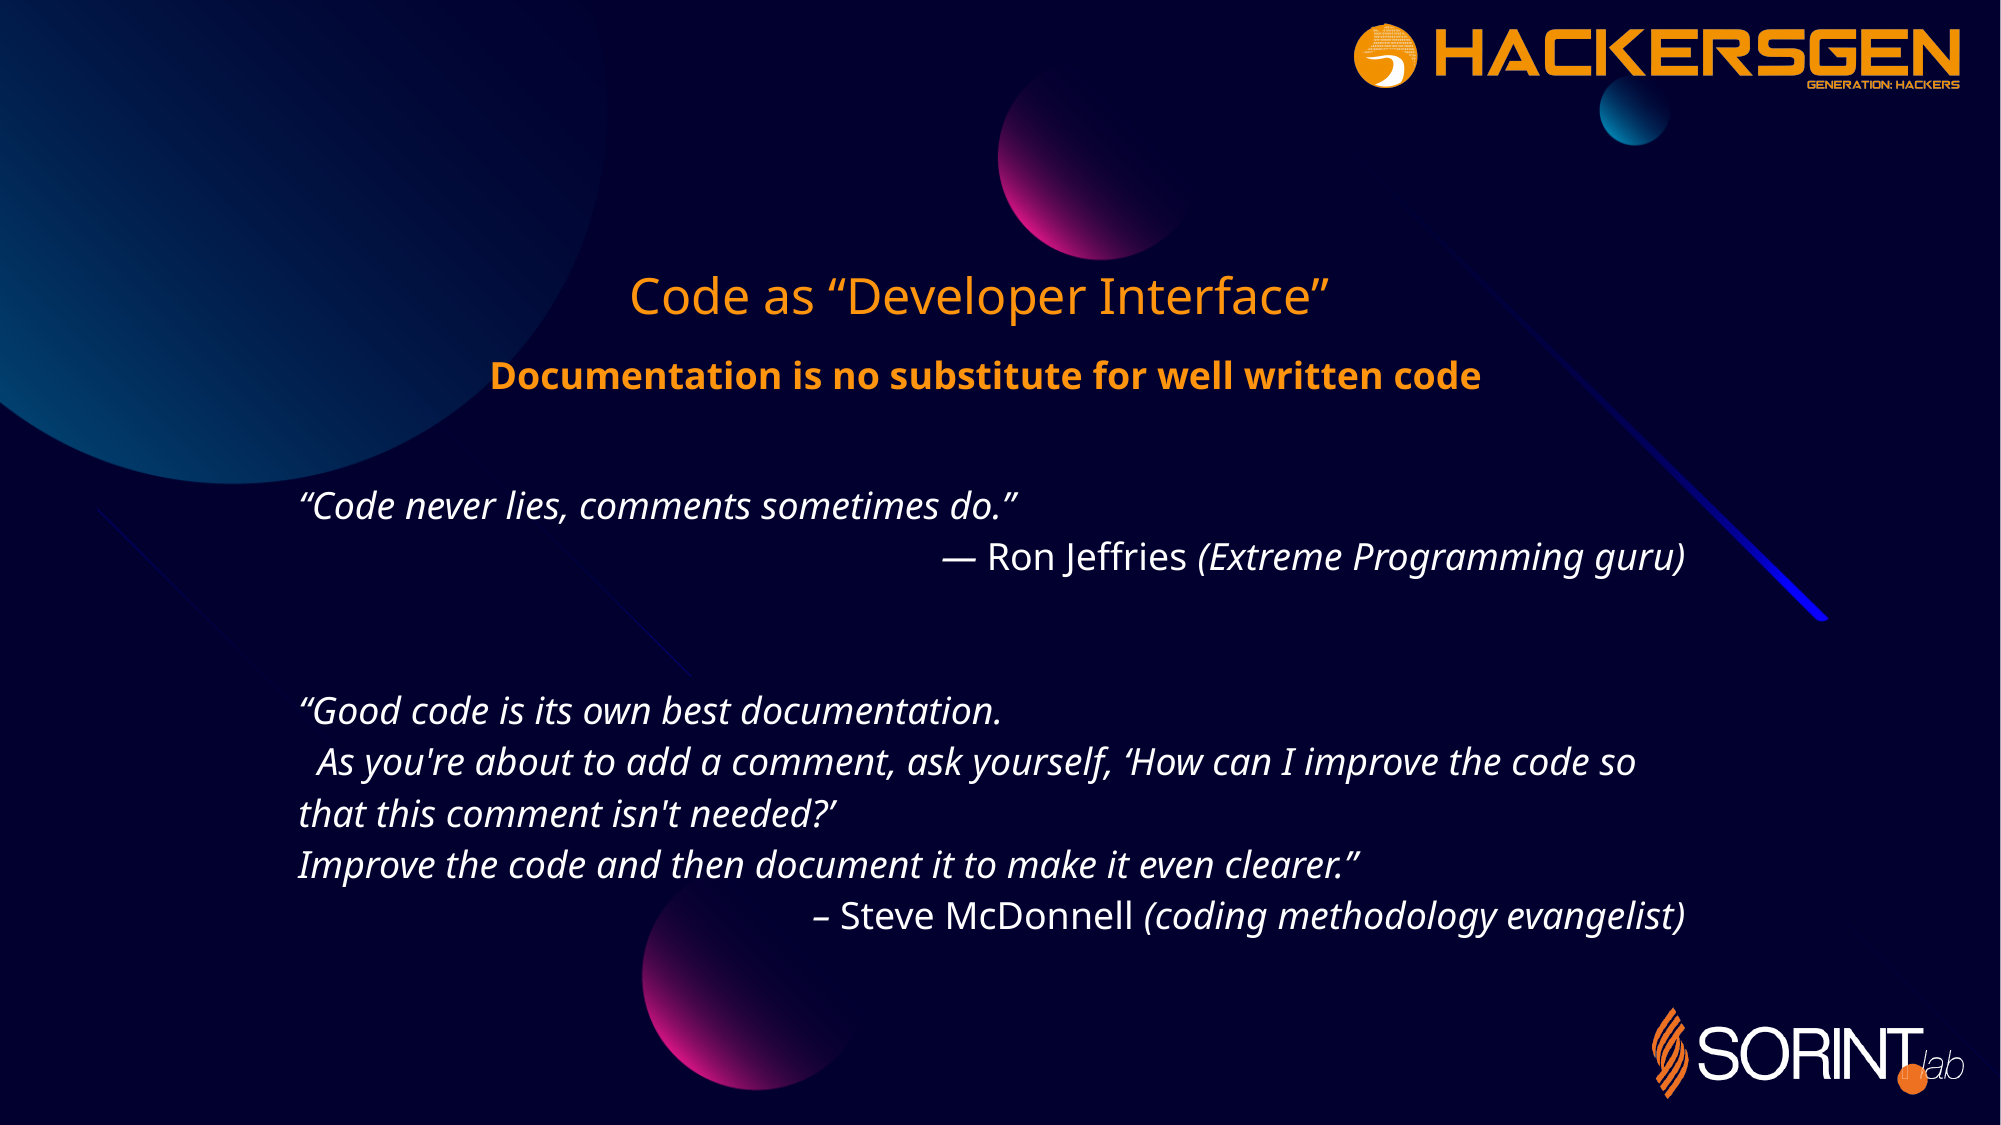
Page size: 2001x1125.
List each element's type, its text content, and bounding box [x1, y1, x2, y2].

text_box Code as “Developer Interface” [365, 236, 1595, 340]
text_box Documentation is no substitute for well written code [395, 337, 1577, 391]
picture [0, 0, 2001, 1125]
text_box “Code never lies, comments sometimes do.” — Ron Jeffries (Extreme Programming guru) “Good code is its own best documentation. As you're about to add a comment, ask yourself, ‘How can I improve the code so that this comment isn't needed?’ Improve the code and then document it to make it even clearer.” – Steve McDonnell (coding methodology evangelist) [283, 460, 1701, 943]
